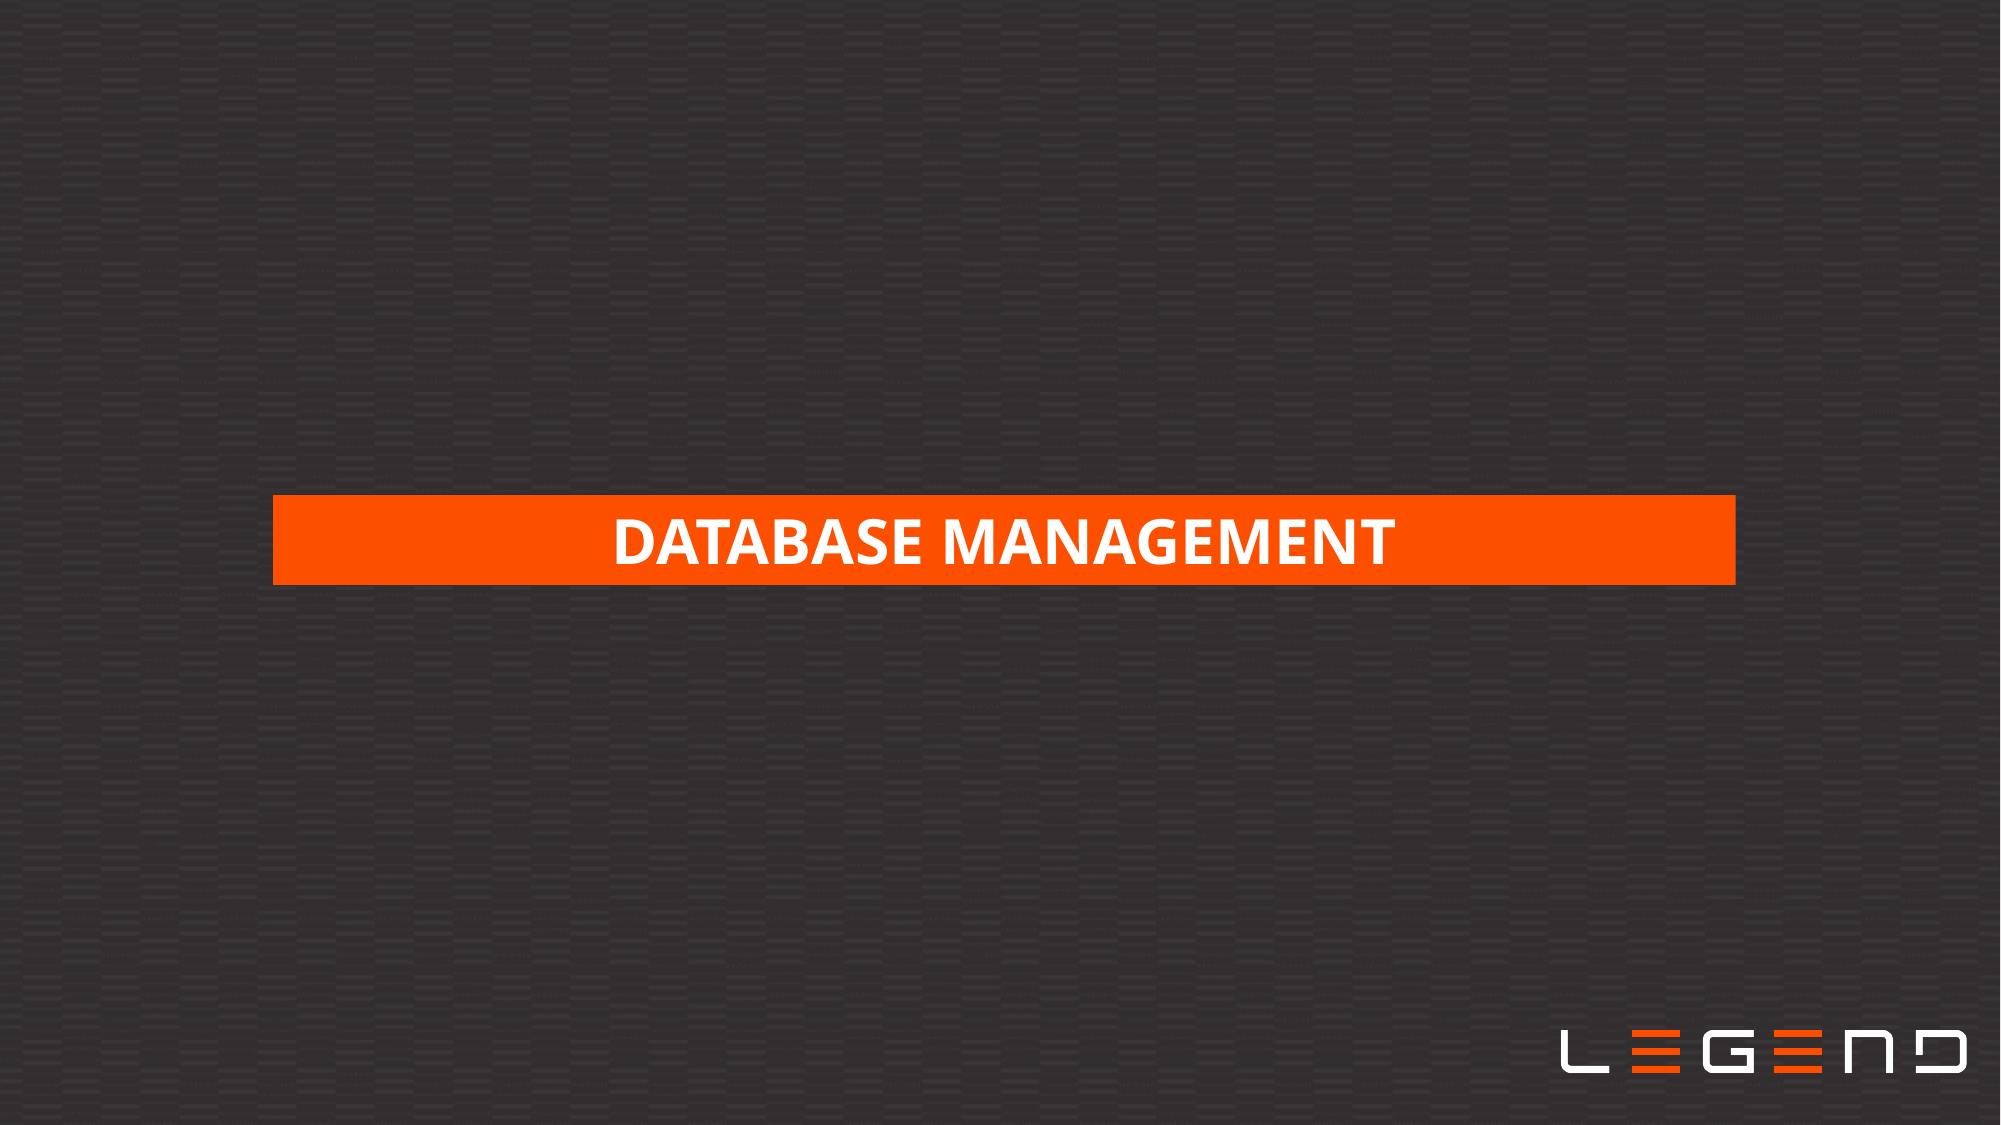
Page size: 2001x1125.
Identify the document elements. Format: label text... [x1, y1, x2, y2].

text_box DATABASE MANAGEMENT [273, 495, 1736, 585]
picture [0, 0, 2001, 1125]
